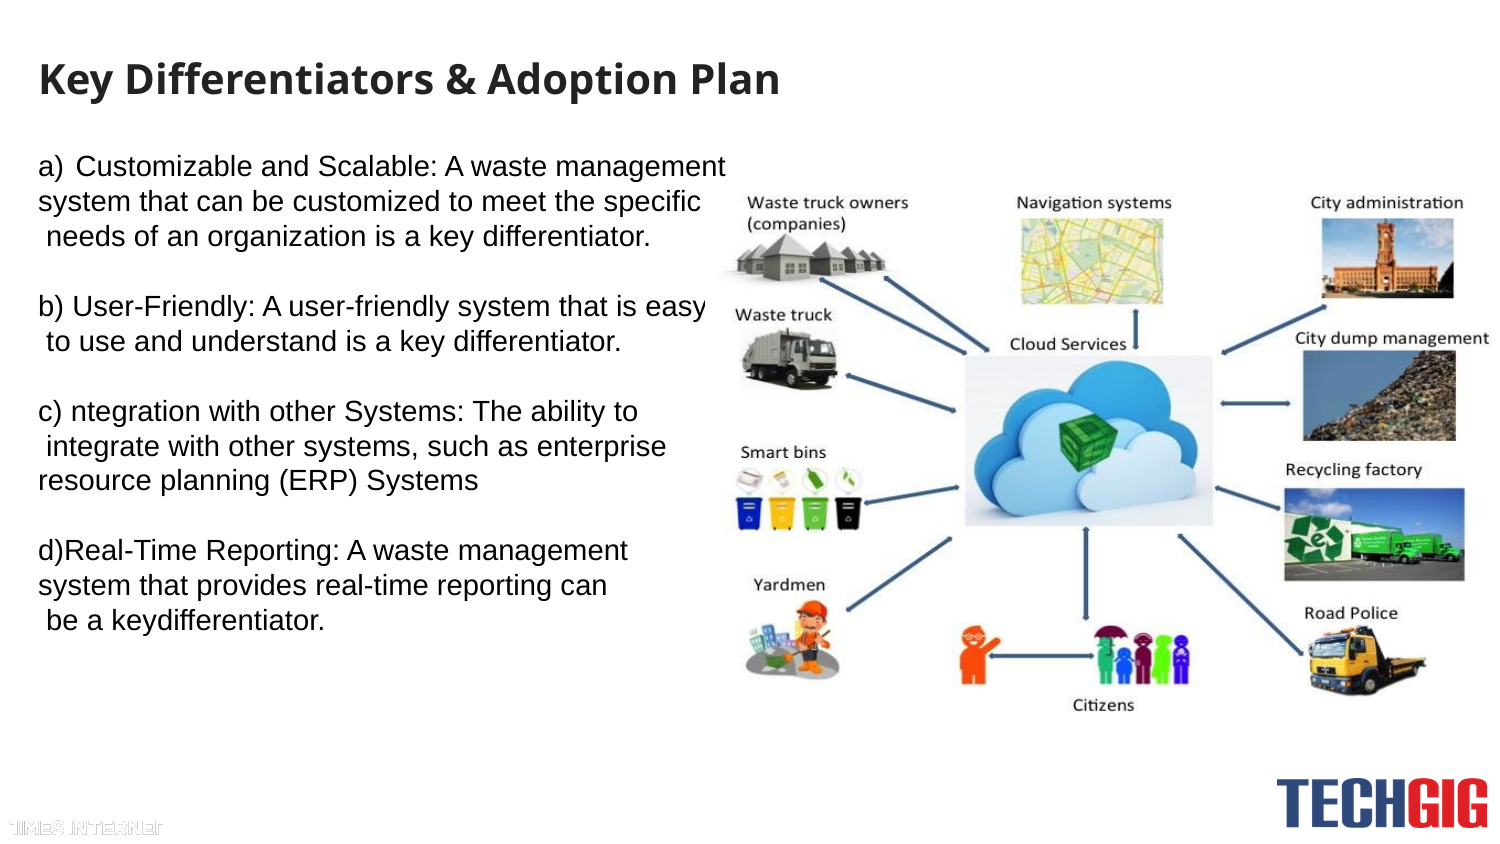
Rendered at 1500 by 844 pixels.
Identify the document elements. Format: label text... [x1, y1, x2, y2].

picture [705, 186, 1500, 733]
text_box Customizable and Scalable: A waste management system that can be customized to meet the specific needs of an organization is a key differentiator. b) User-Friendly: A user-friendly system that is easy to use and understand is a key differentiator. c) ntegration with other Systems: The ability to integrate with other systems, such as enterprise resource planning (ERP) Systems d)Real-Time Reporting: A waste management system that provides real-time reporting can be a keydifferentiator. [23, 132, 1466, 787]
picture [1277, 777, 1488, 828]
picture [8, 818, 164, 837]
title Key Differentiators & Adoption Plan [23, 37, 1382, 132]
